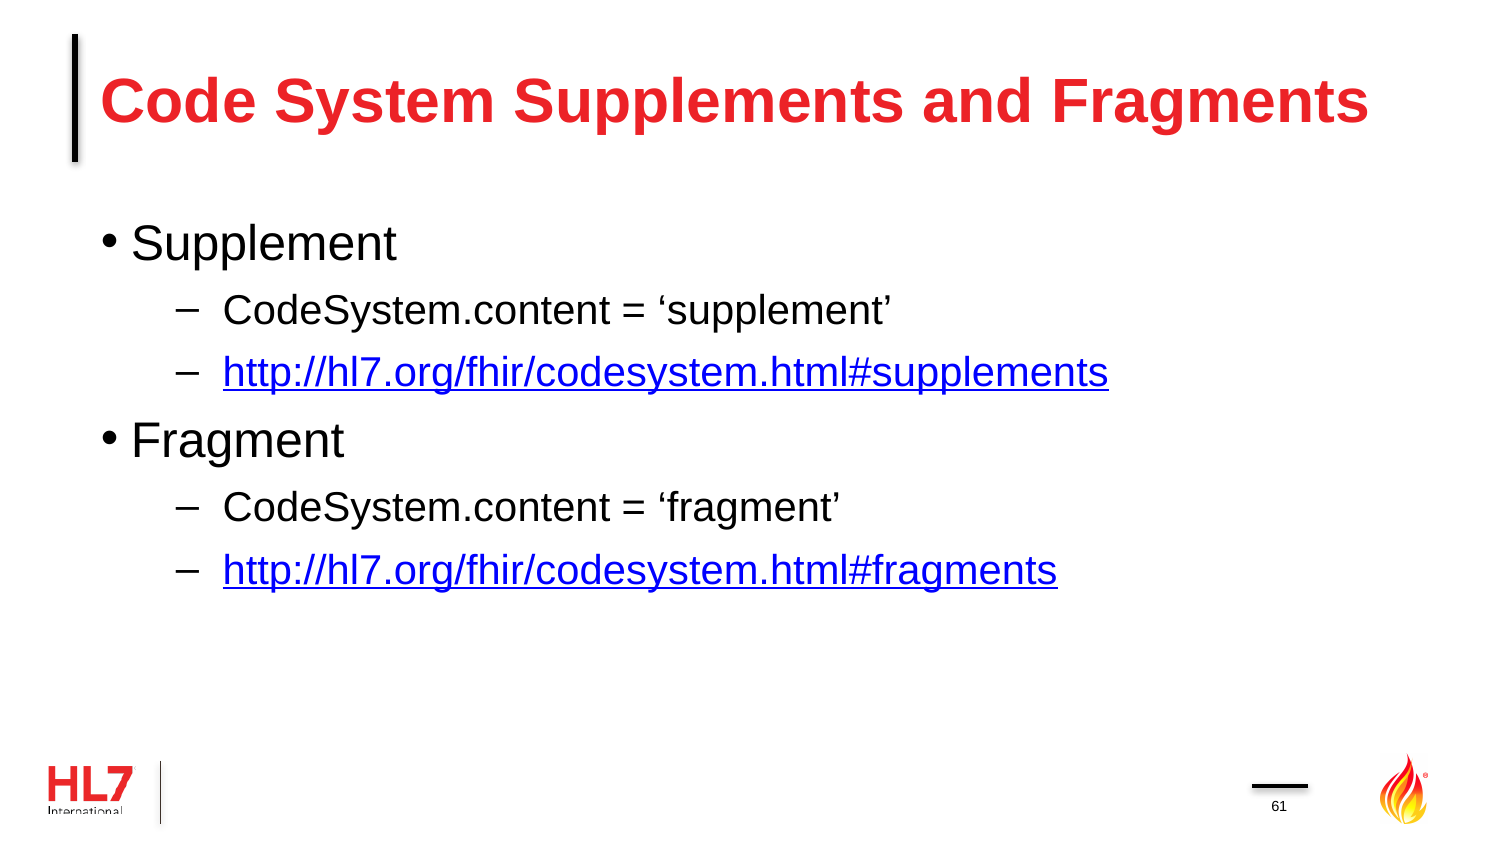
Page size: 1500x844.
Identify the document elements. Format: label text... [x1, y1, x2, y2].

picture [1380, 753, 1428, 824]
slide_number 61 [1257, 788, 1302, 815]
list Supplement CodeSystem.content = ‘supplement’ http://hl7.org/fhir/codesystem.html#supplements Fragment CodeSystem.content = ‘fragment’ http://hl7.org/fhir/codesystem.html#fragments [100, 210, 1451, 750]
title Code System Supplements and Fragments [100, 33, 1451, 163]
